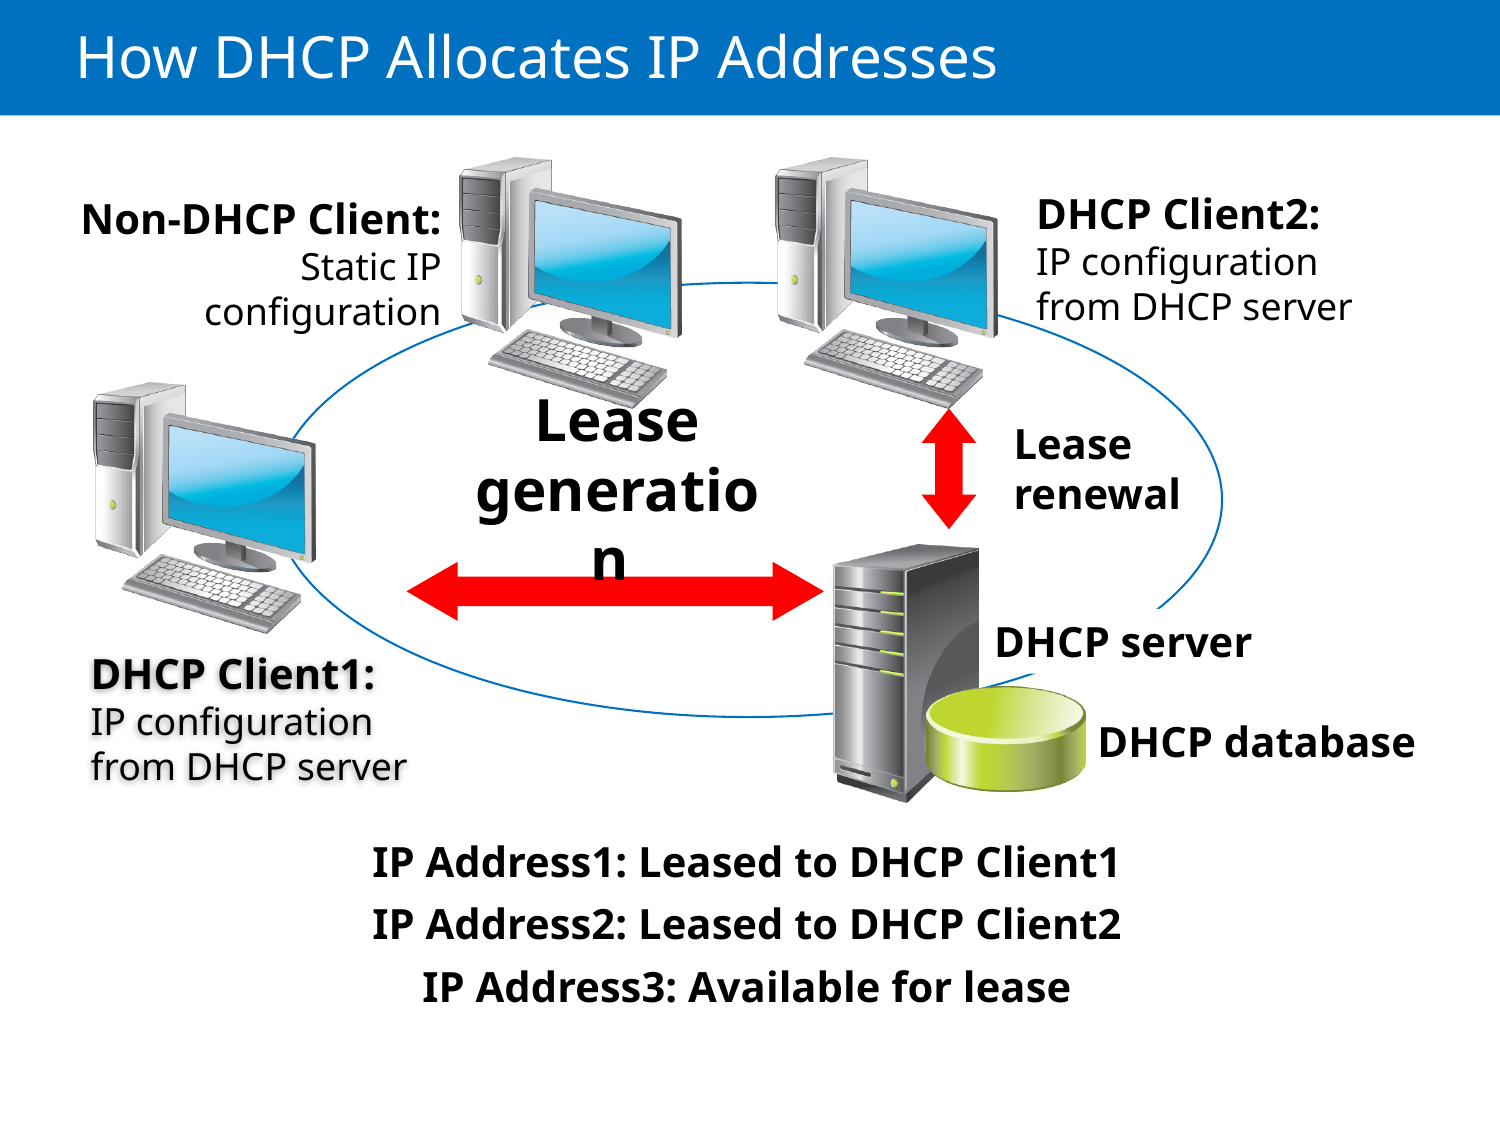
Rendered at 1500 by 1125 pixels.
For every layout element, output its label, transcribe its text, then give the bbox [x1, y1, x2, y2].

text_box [58, 156, 1459, 803]
title How DHCP Allocates IP Addresses [75, 0, 1351, 122]
text_box IP Address1: Leased to DHCP Client1 IP Address2: Leased to DHCP Client2 IP Address3: Available for lease [246, 835, 1248, 1012]
